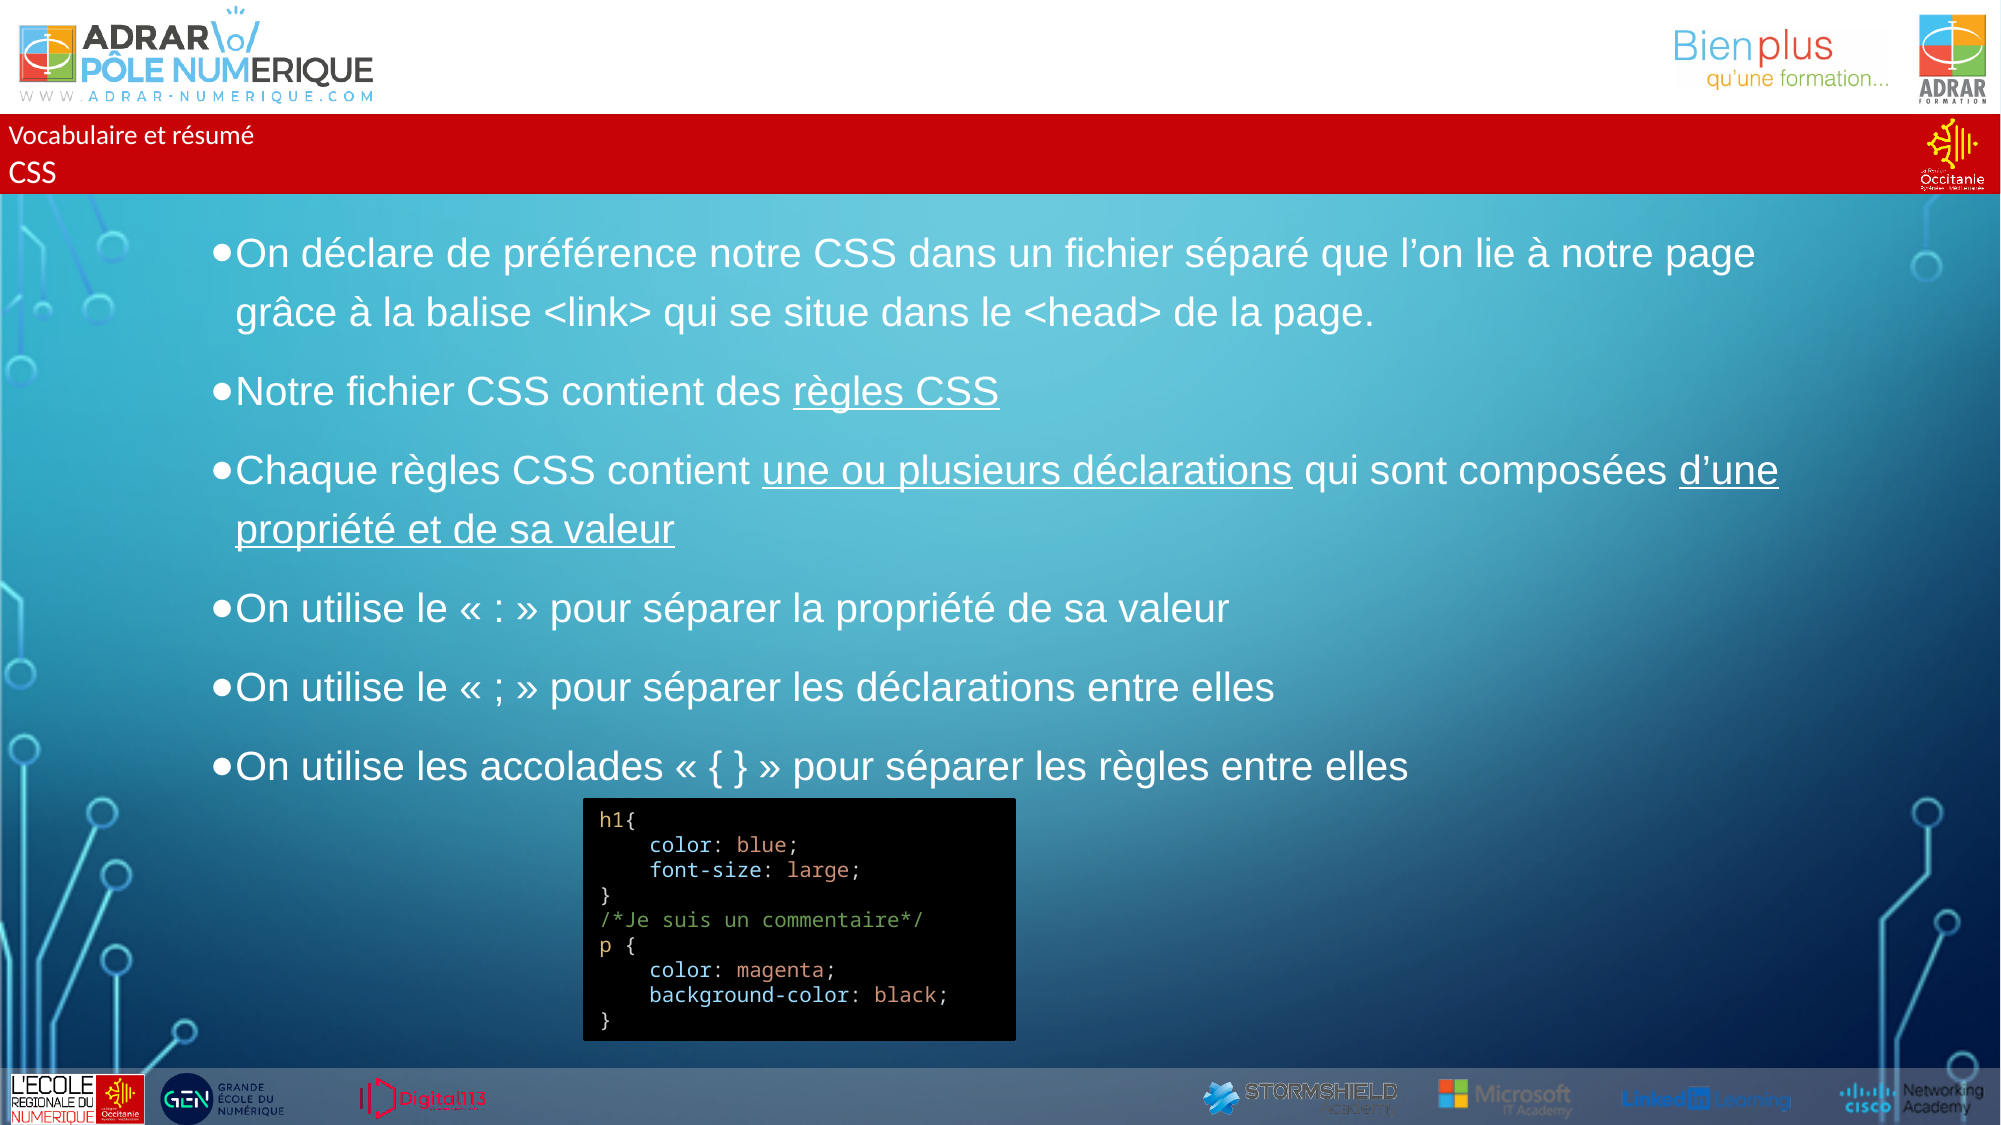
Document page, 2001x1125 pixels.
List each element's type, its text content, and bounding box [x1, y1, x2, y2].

text_box h1{ color: blue; font-size: large; } /*Je suis un commentaire*/ p { color: magenta; background-color: black; } [584, 799, 1015, 1040]
picture [1202, 1076, 1397, 1121]
picture [347, 1076, 498, 1122]
picture [1675, 29, 1888, 90]
list On déclare de préférence notre CSS dans un fichier séparé que l’on lie à notre page grâce à la balise <link> qui se situe dans le <head> de la page. Notre fichier CSS contient des règles CSS Chaque règles CSS contient une ou plusieurs déclarations qui sont composées d’une propriété et de sa valeur On utilise le « : » pour séparer la propriété de sa valeur On utilise le « ; » pour séparer les déclarations entre elles On utilise les accolades « { } » pour séparer les règles entre elles [183, 208, 1863, 800]
picture [10, 0, 384, 109]
picture [0, 114, 2001, 1125]
picture [10, 1071, 145, 1125]
text_box Vocabulaire et résumé CSS [0, 102, 284, 205]
picture [1916, 11, 1988, 106]
